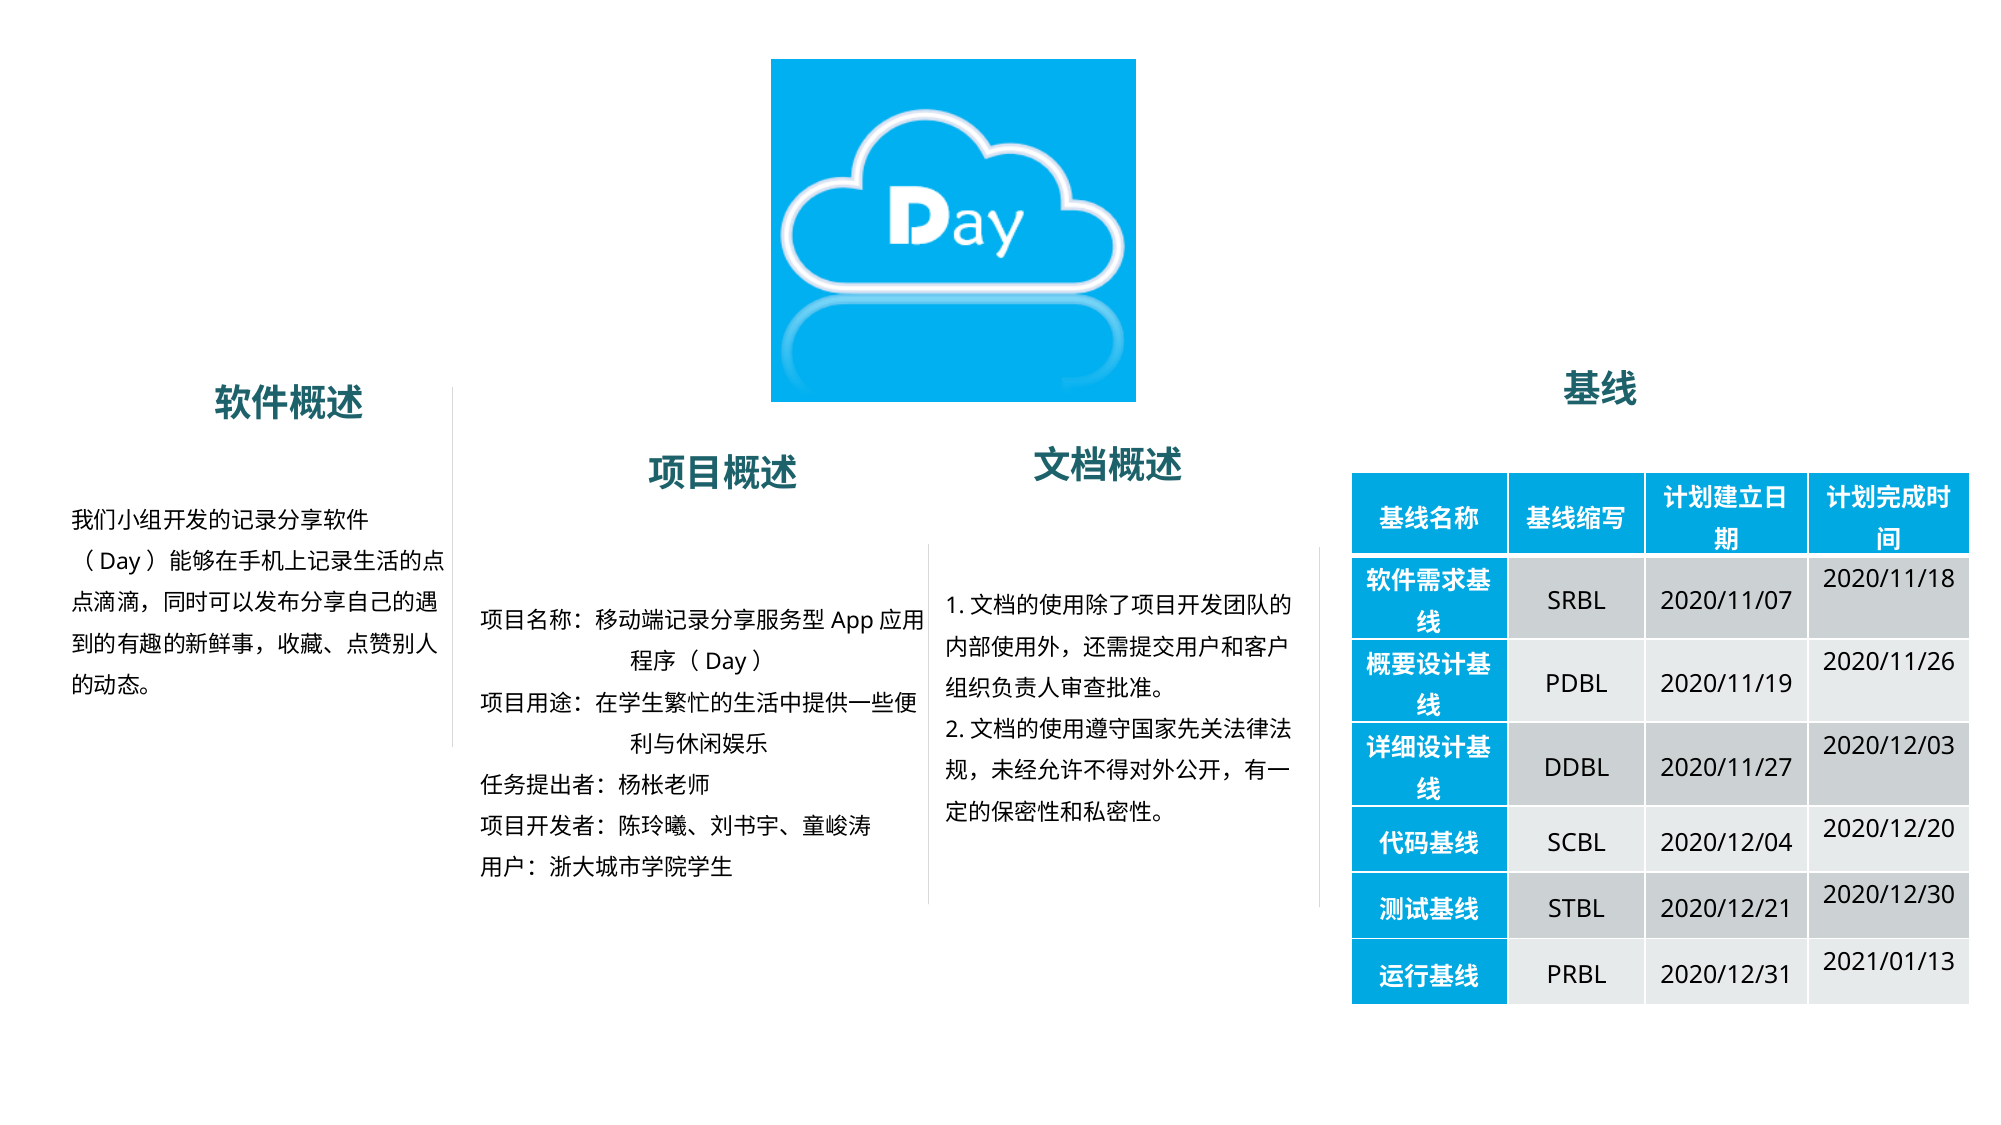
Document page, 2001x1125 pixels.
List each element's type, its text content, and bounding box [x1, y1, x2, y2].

table_cell 2020/12/04 [1646, 807, 1807, 871]
table_cell SCBL [1509, 807, 1644, 871]
table_cell 详细设计基线 [1352, 723, 1507, 805]
table_cell SRBL [1509, 558, 1644, 638]
table_header 基线缩写 [1509, 473, 1644, 553]
text_box 软件概述 [109, 367, 470, 436]
table_cell 运行基线 [1352, 939, 1507, 1004]
text_box 文档概述 [928, 429, 1289, 499]
table_cell STBL [1509, 873, 1644, 938]
table_cell 代码基线 [1352, 807, 1507, 871]
table_cell 2020/12/20 [1809, 807, 1969, 871]
text_box 基线 [1420, 352, 1781, 422]
table_header 计划完成时间 [1809, 473, 1969, 553]
table_cell 2020/12/03 [1809, 723, 1969, 805]
table_cell DDBL [1509, 723, 1644, 805]
text_box 项目概述 [543, 437, 904, 507]
table_cell 2020/12/30 [1809, 873, 1969, 938]
table_cell 2020/12/31 [1646, 939, 1807, 1004]
table_cell 2020/11/27 [1646, 723, 1807, 805]
table_cell 2020/11/19 [1646, 640, 1807, 721]
table_cell 2020/12/21 [1646, 873, 1807, 938]
table_cell PDBL [1509, 640, 1644, 721]
table_cell 2021/01/13 [1809, 939, 1969, 1004]
text_box 我们小组开发的记录分享软件（Day）能够在手机上记录生活的点点滴滴，同时可以发布分享自己的遇到的有趣的新鲜事，收藏、点赞别人的动态。 [70, 491, 453, 793]
table_cell 2020/11/26 [1809, 640, 1969, 721]
table_cell 软件需求基线 [1352, 558, 1507, 638]
table_cell 2020/11/18 [1809, 558, 1969, 638]
table_header 基线名称 [1352, 473, 1507, 553]
table_cell PRBL [1509, 939, 1644, 1004]
table_header 计划建立日期 [1646, 473, 1807, 553]
text_box 项目名称：移动端记录分享服务型App应用 程序（Day） 项目用途：在学生繁忙的生活中提供一些便 利与休闲娱乐 任务提出者：杨枨老师 项目开发者：陈玲曦、刘书宇、童峻涛 用户：浙大城市学院学生 [480, 592, 928, 894]
text_box 1.文档的使用除了项目开发团队的内部使用外，还需提交用户和客户组织负责人审查批准。 2.文档的使用遵守国家先关法律法规，未经允许不得对外公开，有一定的保密性和私密性。 [945, 577, 1306, 894]
table_cell 2020/11/07 [1646, 558, 1807, 638]
table_cell 概要设计基线 [1352, 640, 1507, 721]
picture [781, 109, 1124, 378]
table_cell 测试基线 [1352, 873, 1507, 938]
